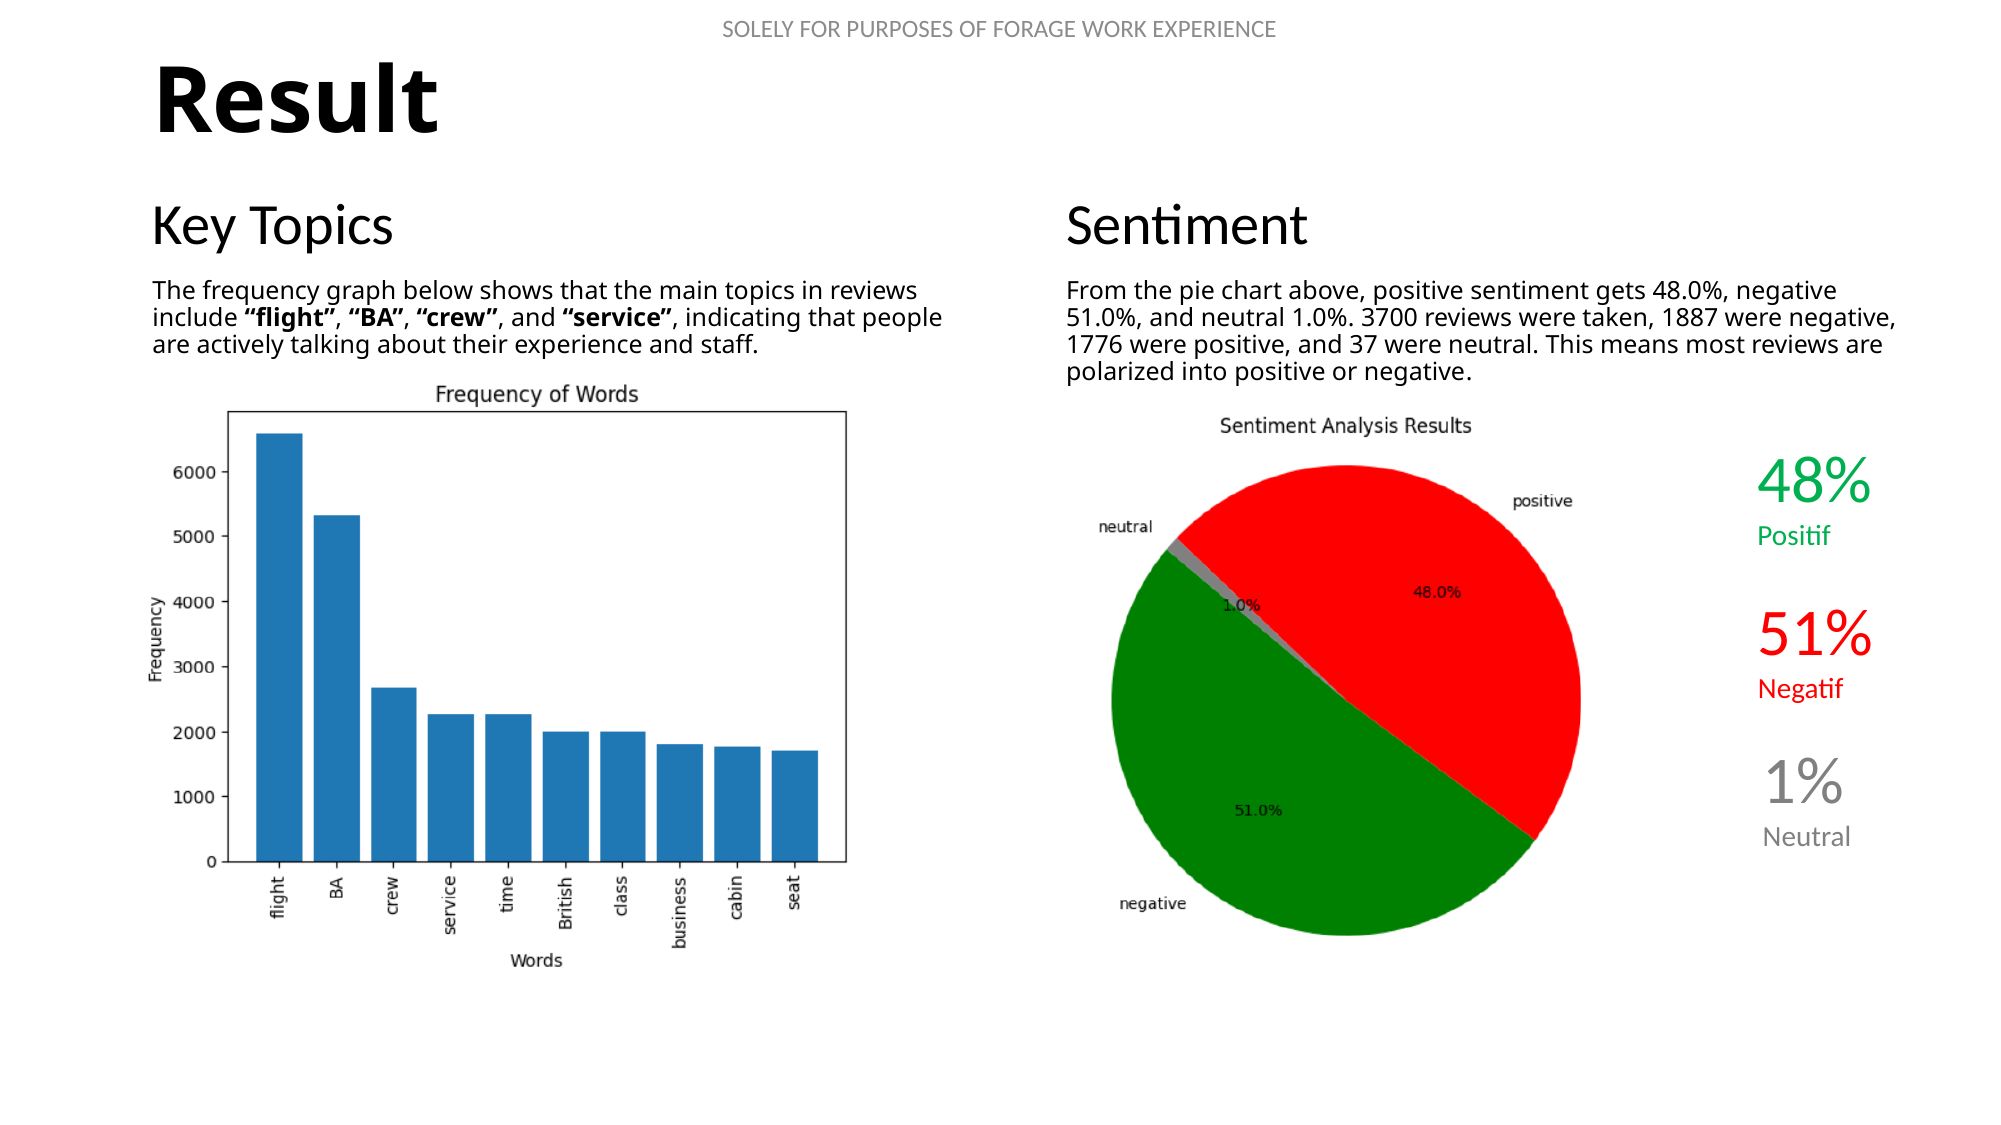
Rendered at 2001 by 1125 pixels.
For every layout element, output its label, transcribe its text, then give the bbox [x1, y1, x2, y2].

picture [137, 373, 855, 972]
text_box 51% Negatif [1743, 581, 1906, 712]
text_box 48% Positif [1742, 428, 1906, 559]
text_box Sentiment From the pie chart above, positive sentiment gets 48.0%, negative 51.0%, and neutral 1.0%. 3700 reviews were taken, 1887 were negative, 1776 were positive, and 37 were neutral. This means most reviews are polarized into positive or negative. [1051, 186, 1914, 939]
text_box 1% Neutral [1748, 729, 1911, 860]
list Key Topics The frequency graph below shows that the main topics in reviews include “flight”, “BA”, “crew”, and “service”, indicating that people are actively talking about their experience and staff. [137, 186, 1000, 939]
picture [1051, 408, 1606, 953]
title Result [137, 36, 525, 169]
